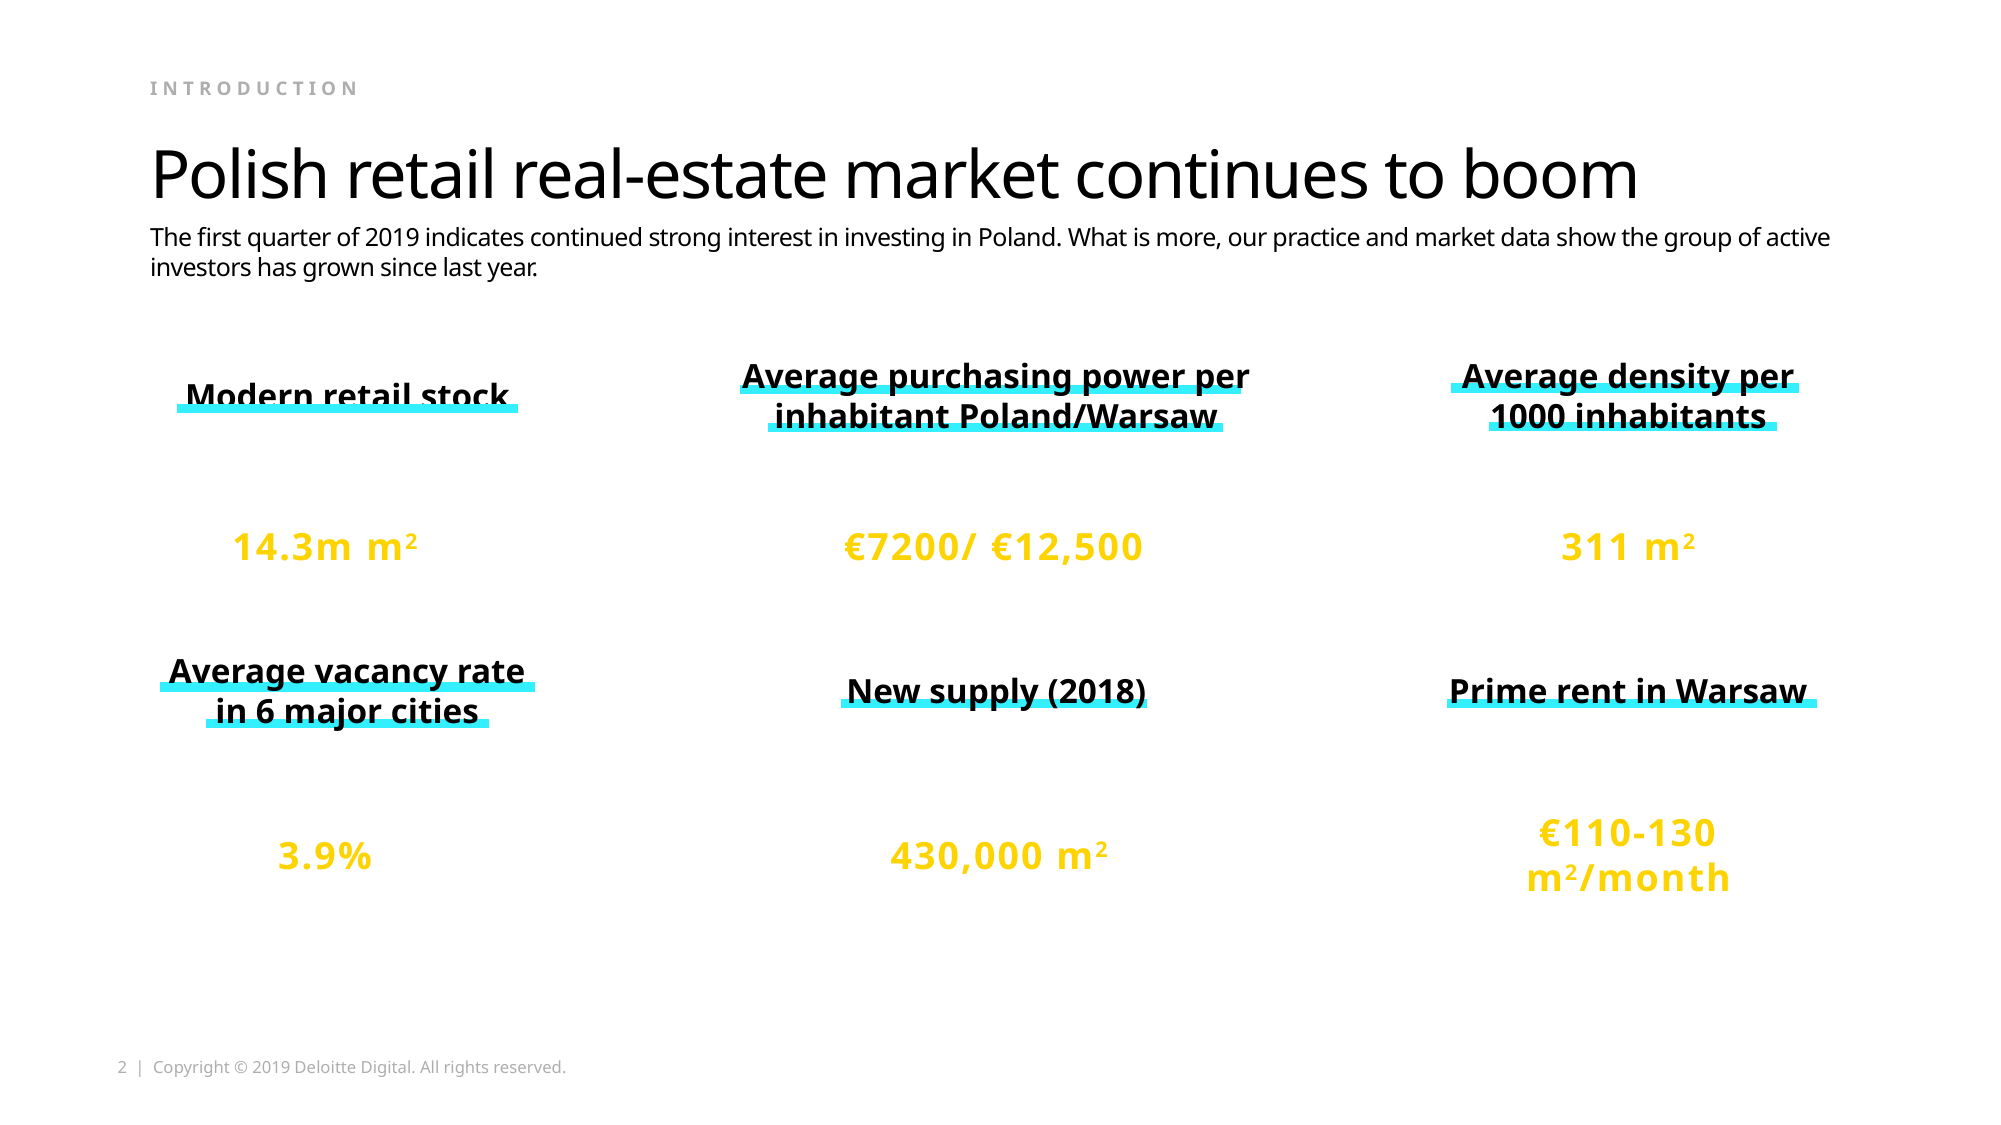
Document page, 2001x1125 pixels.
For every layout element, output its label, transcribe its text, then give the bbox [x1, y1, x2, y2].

text_box €110-130 m2/month [1452, 804, 1804, 904]
list The first quarter of 2019 indicates continued strong interest in investing in Poland. What is more, our practice and market data show the group of active investors has grown since last year. [150, 221, 1850, 300]
text_box New supply (2018) [699, 640, 1294, 741]
text_box €7200/ €12,500 [823, 495, 1175, 596]
text_box 3.9% [149, 804, 501, 904]
text_box Prime rent in Warsaw [1406, 640, 1851, 741]
text_box Modern retail stock [149, 345, 546, 446]
text_box Average purchasing power per inhabitant Poland/Warsaw [699, 345, 1294, 446]
text_box Average density per 1000 inhabitants [1406, 345, 1851, 446]
text_box 14.3m m2 [149, 495, 501, 596]
text_box 430,000 m2 [823, 804, 1175, 904]
list INTRODUCTION [150, 76, 1351, 110]
text_box 311 m2 [1452, 495, 1804, 596]
text_box Average vacancy rate in 6 major cities [149, 640, 546, 741]
title Polish retail real-estate market continues to boom [150, 113, 1850, 212]
